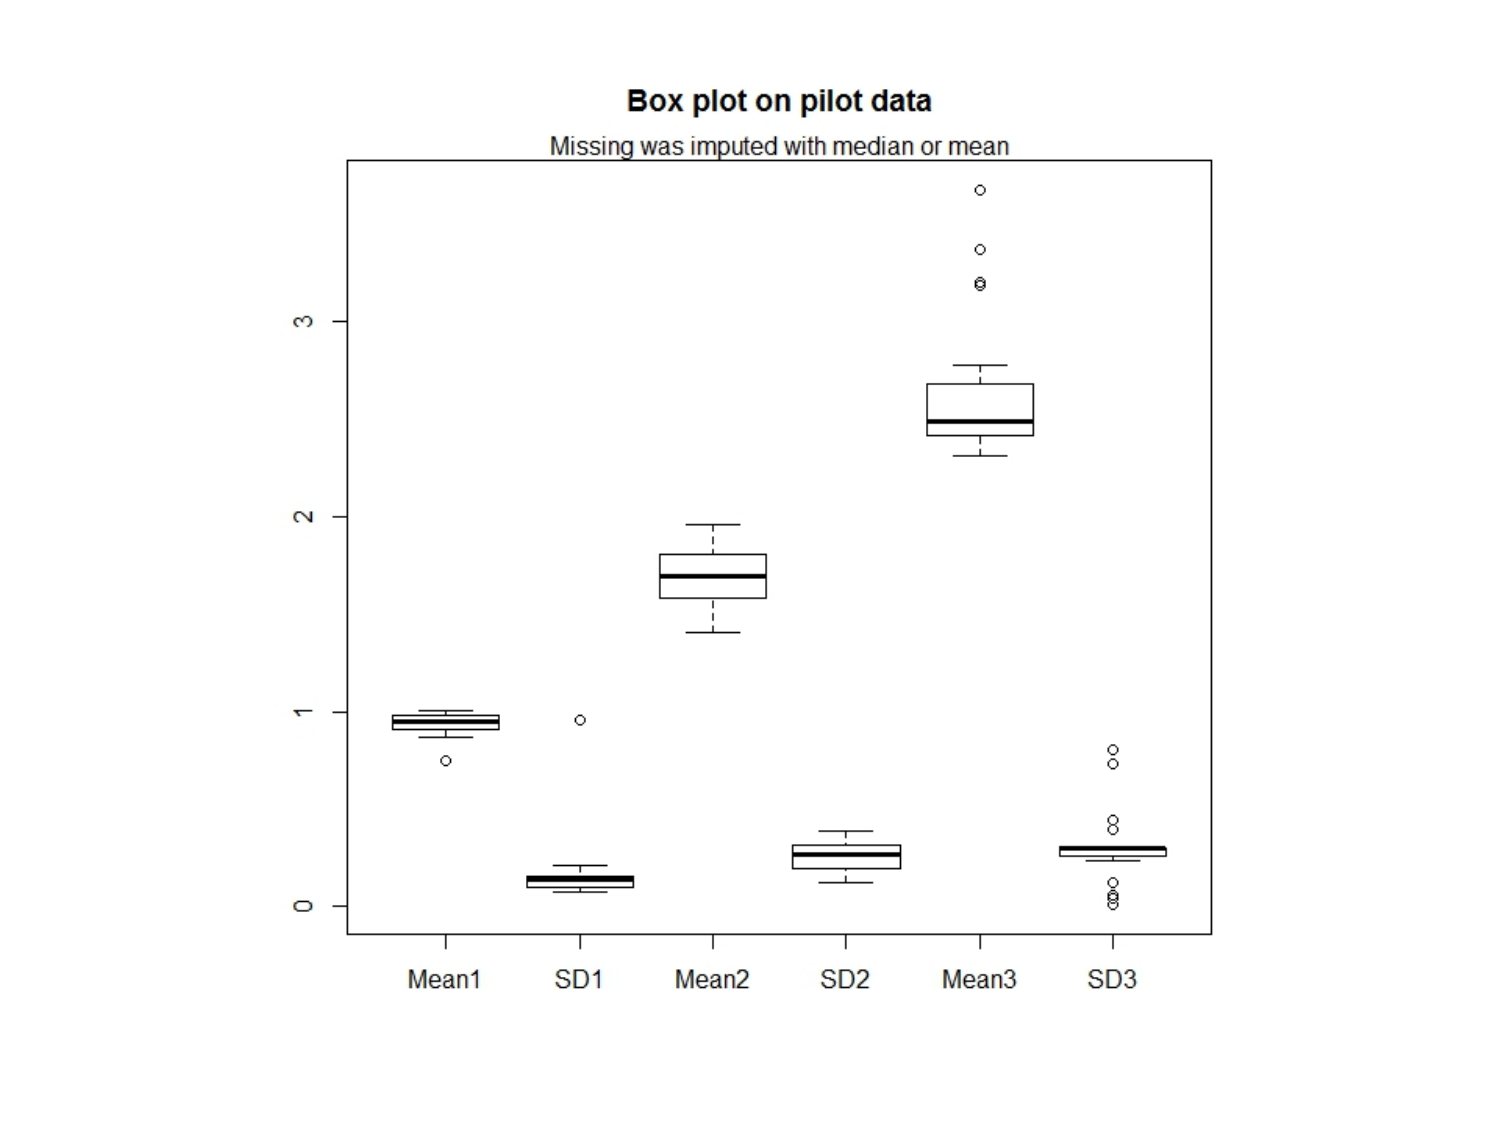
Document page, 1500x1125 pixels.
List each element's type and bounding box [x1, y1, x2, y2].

picture [224, 37, 1276, 1087]
